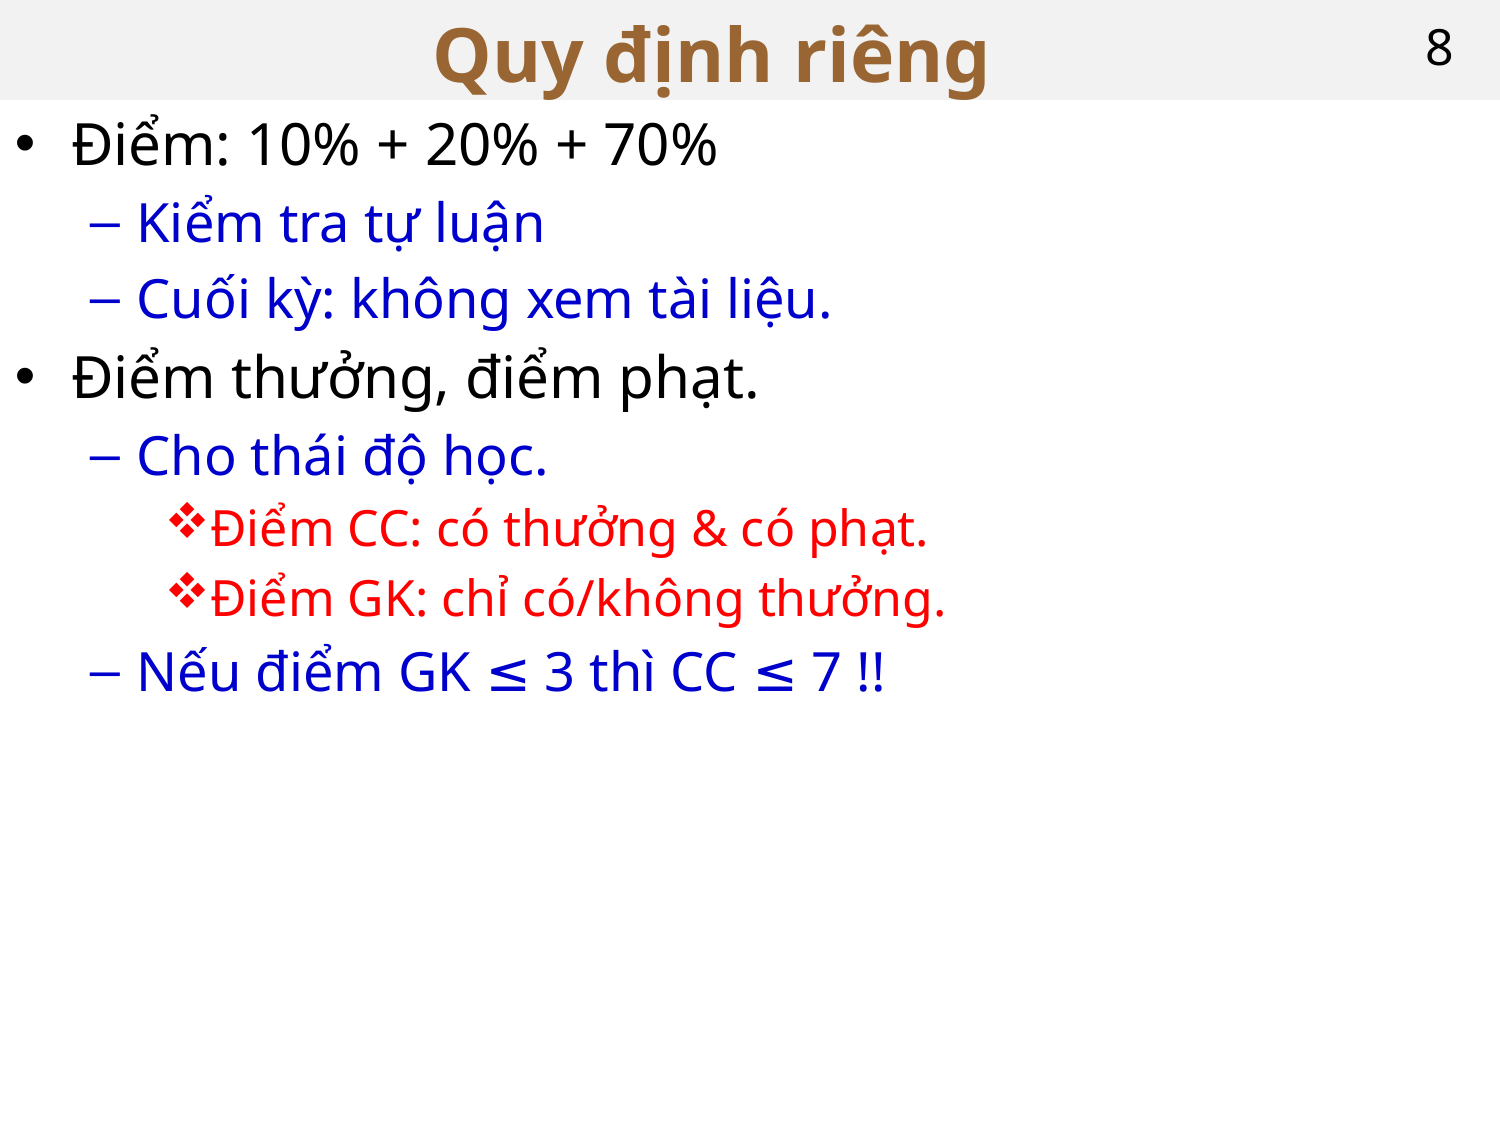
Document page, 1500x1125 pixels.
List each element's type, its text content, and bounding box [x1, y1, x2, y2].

slide_number 8 [1425, 0, 1500, 100]
list Điểm: 10% + 20% + 70% Kiểm tra tự luận Cuối kỳ: không xem tài liệu. Điểm thưởng, điểm phạt. Cho thái độ học. Điểm CC: có thưởng & có phạt. Điểm GK: chỉ có/không thưởng. Nếu điểm GK ≤ 3 thì CC ≤ 7 !! [0, 99, 1500, 1125]
title Quy định riêng [0, 0, 1425, 99]
